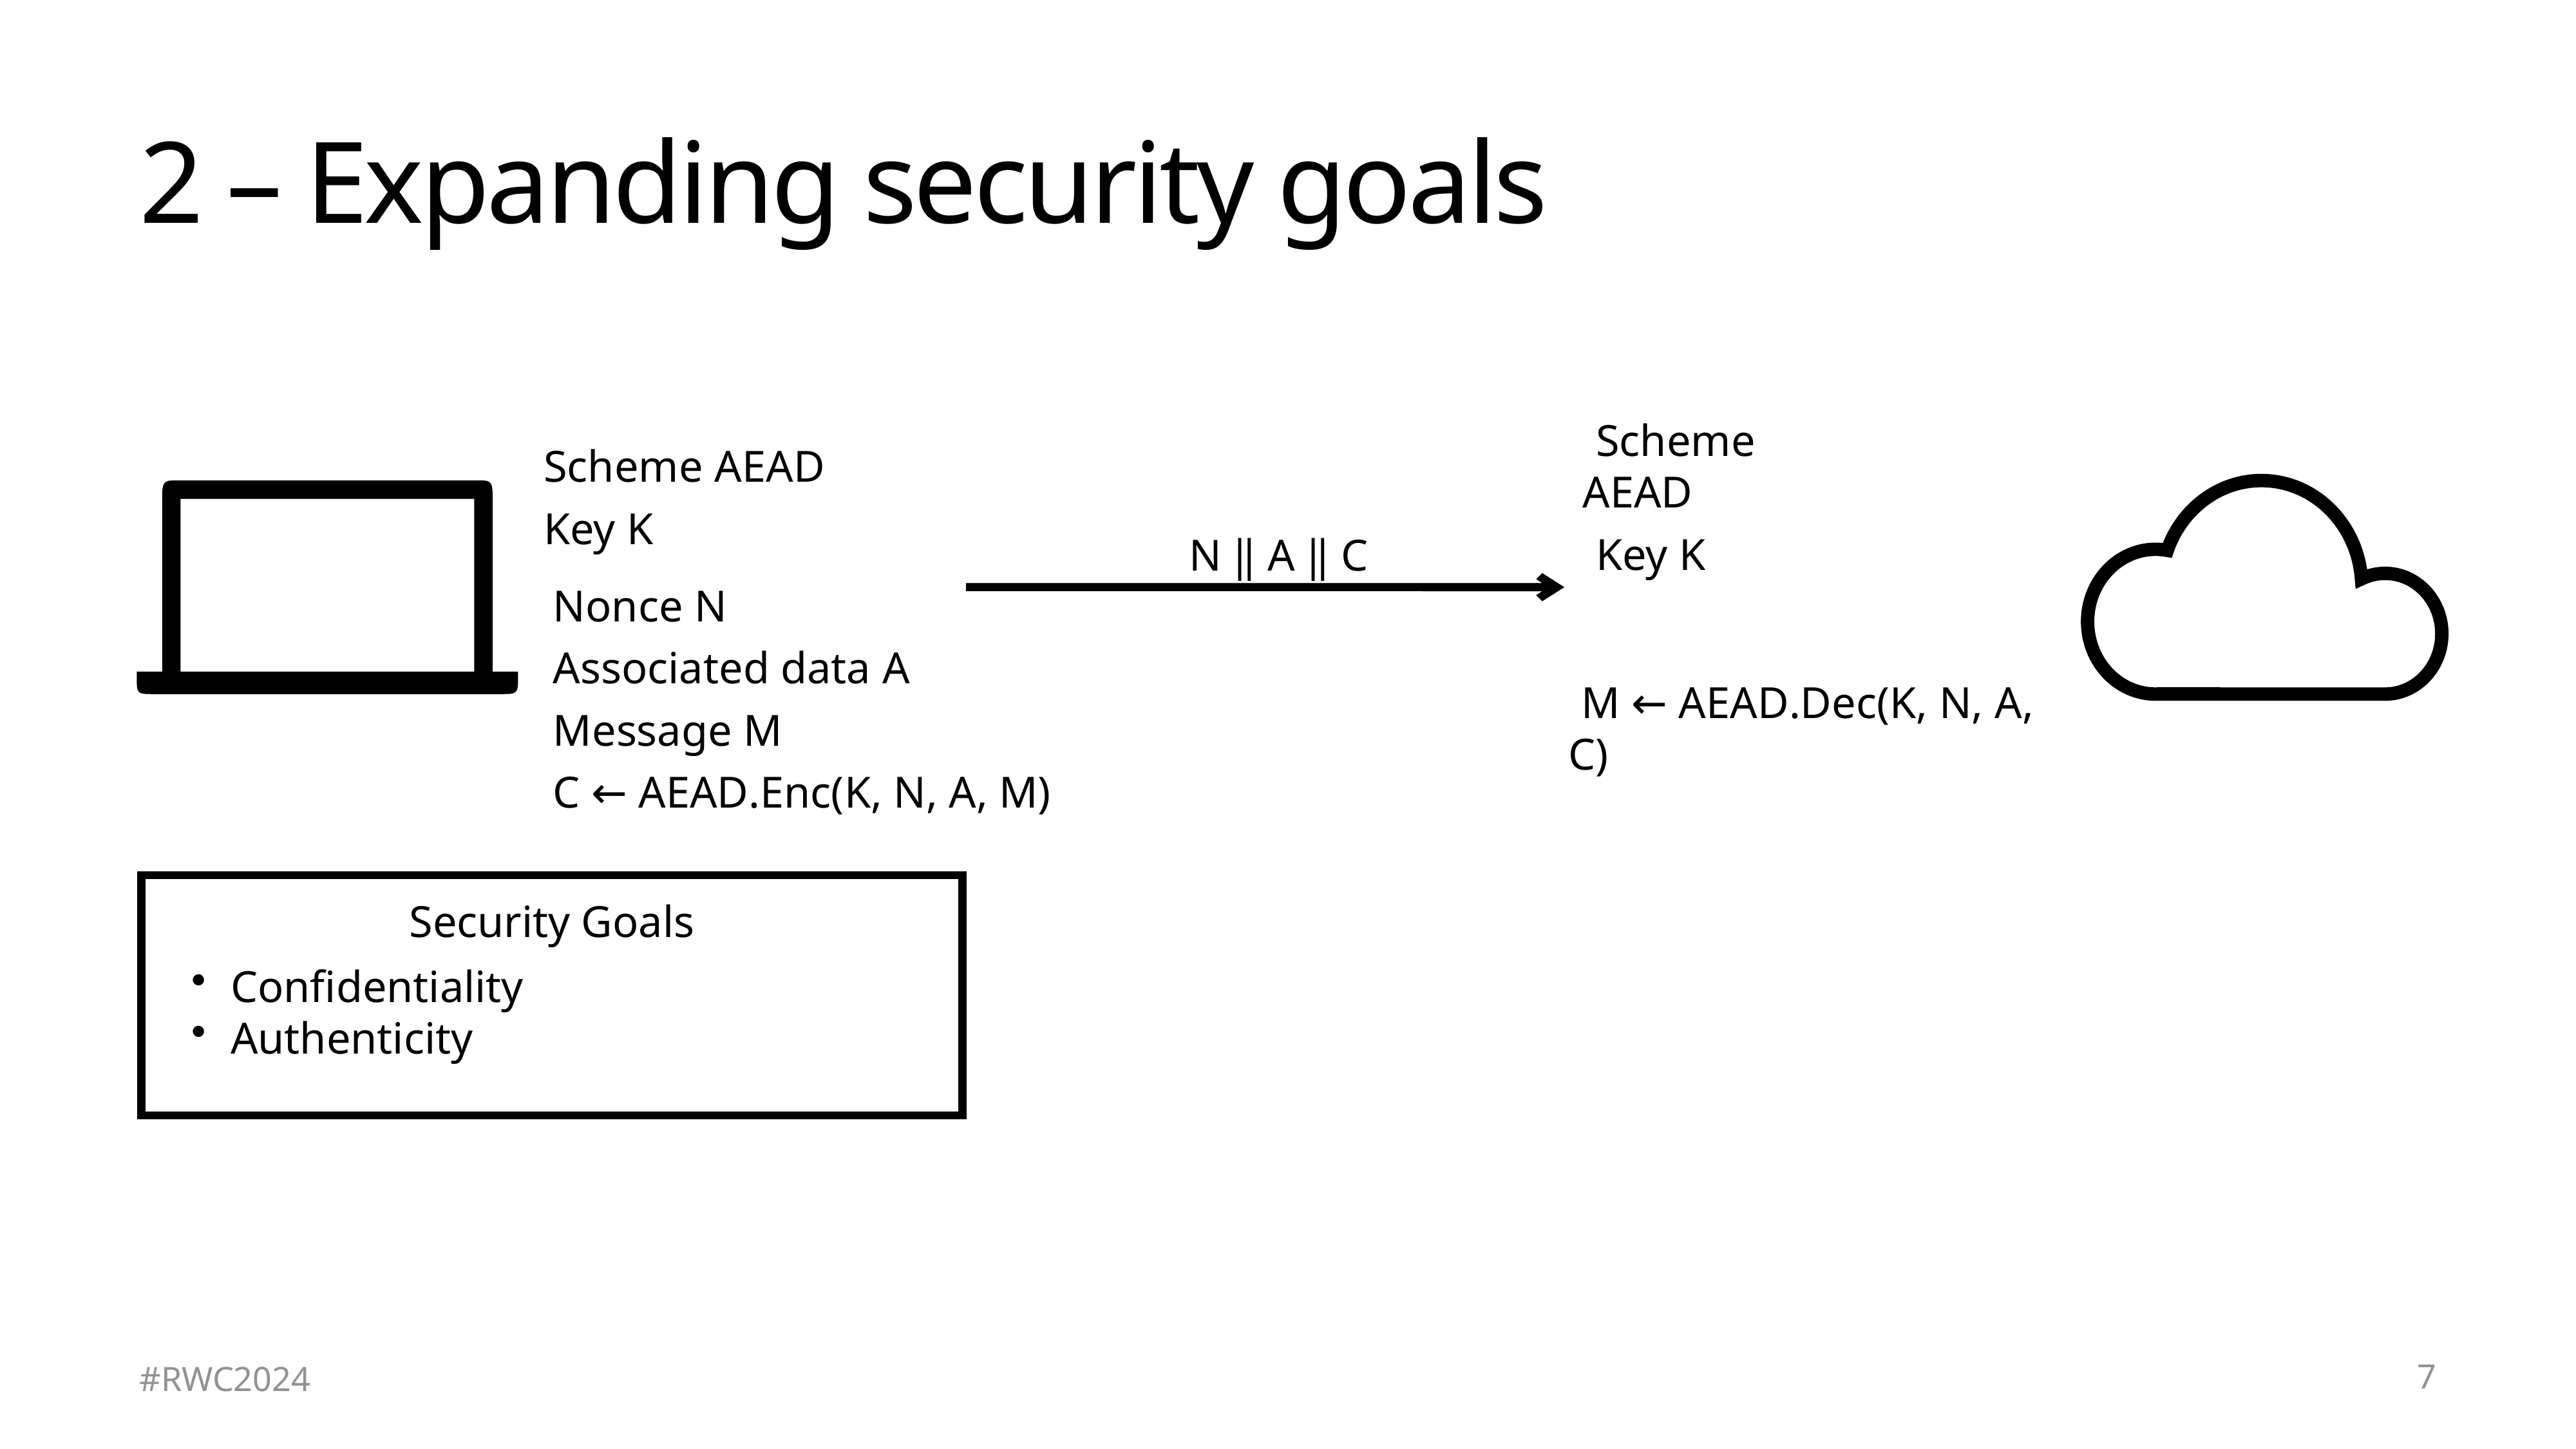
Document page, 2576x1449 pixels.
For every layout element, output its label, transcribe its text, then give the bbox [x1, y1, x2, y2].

text_box [137, 480, 518, 694]
slide_number 7 [1475, 1349, 2443, 1406]
text_box Scheme AEAD Key K [1577, 433, 1870, 558]
title 2 – Expanding security goals [133, 85, 2443, 251]
text_box Security Goals Confidentiality Authenticity [141, 875, 963, 1115]
text_box [2087, 480, 2442, 694]
text_box M ← AEAD.Dec(K, N, A, C) [1562, 696, 2078, 759]
text_box Scheme AEAD Key K [538, 433, 831, 558]
text_box Nonce N Associated data A Message M C ← AEAD.Enc(K, N, A, M) [547, 573, 1057, 822]
text_box N ‖ A ‖ C [1183, 522, 1374, 583]
